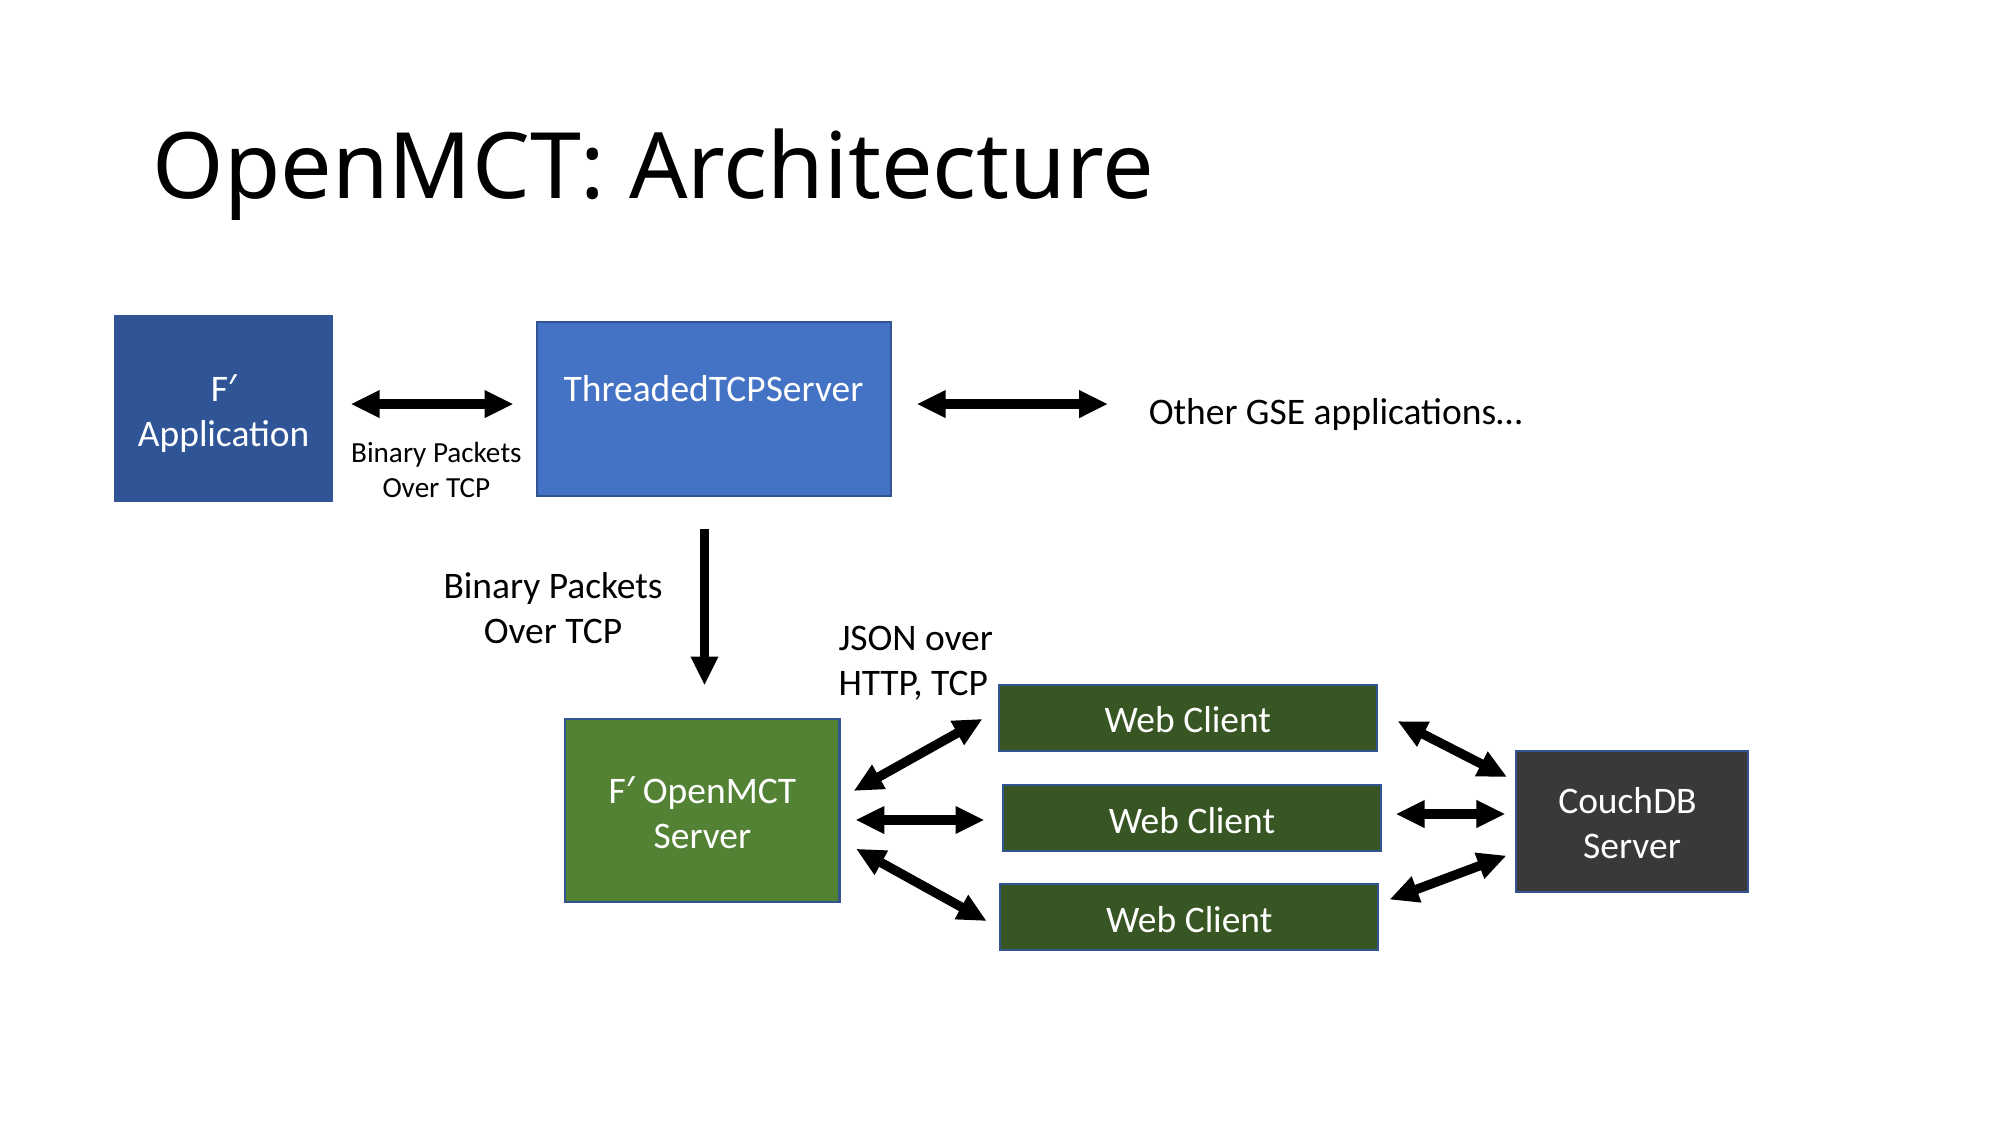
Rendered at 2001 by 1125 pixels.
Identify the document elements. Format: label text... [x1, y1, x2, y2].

text_box Other GSE applications… [1134, 379, 1628, 440]
text_box Web Client [998, 684, 1378, 752]
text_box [856, 849, 986, 921]
text_box Web Client [999, 883, 1379, 951]
text_box ThreadedTCPServer [536, 321, 892, 497]
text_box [1390, 855, 1506, 900]
text_box CouchDB Server [1515, 750, 1749, 893]
text_box Binary Packets Over TCP [421, 553, 685, 658]
title OpenMCT: Architecture [137, 59, 1863, 278]
text_box Binary Packets Over TCP [332, 426, 541, 511]
text_box F′ Application [114, 315, 333, 502]
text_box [1398, 721, 1507, 777]
text_box Web Client [1002, 784, 1382, 852]
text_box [854, 719, 982, 791]
text_box F′ OpenMCT Server [564, 718, 841, 903]
text_box JSON over HTTP, TCP [823, 605, 1013, 710]
